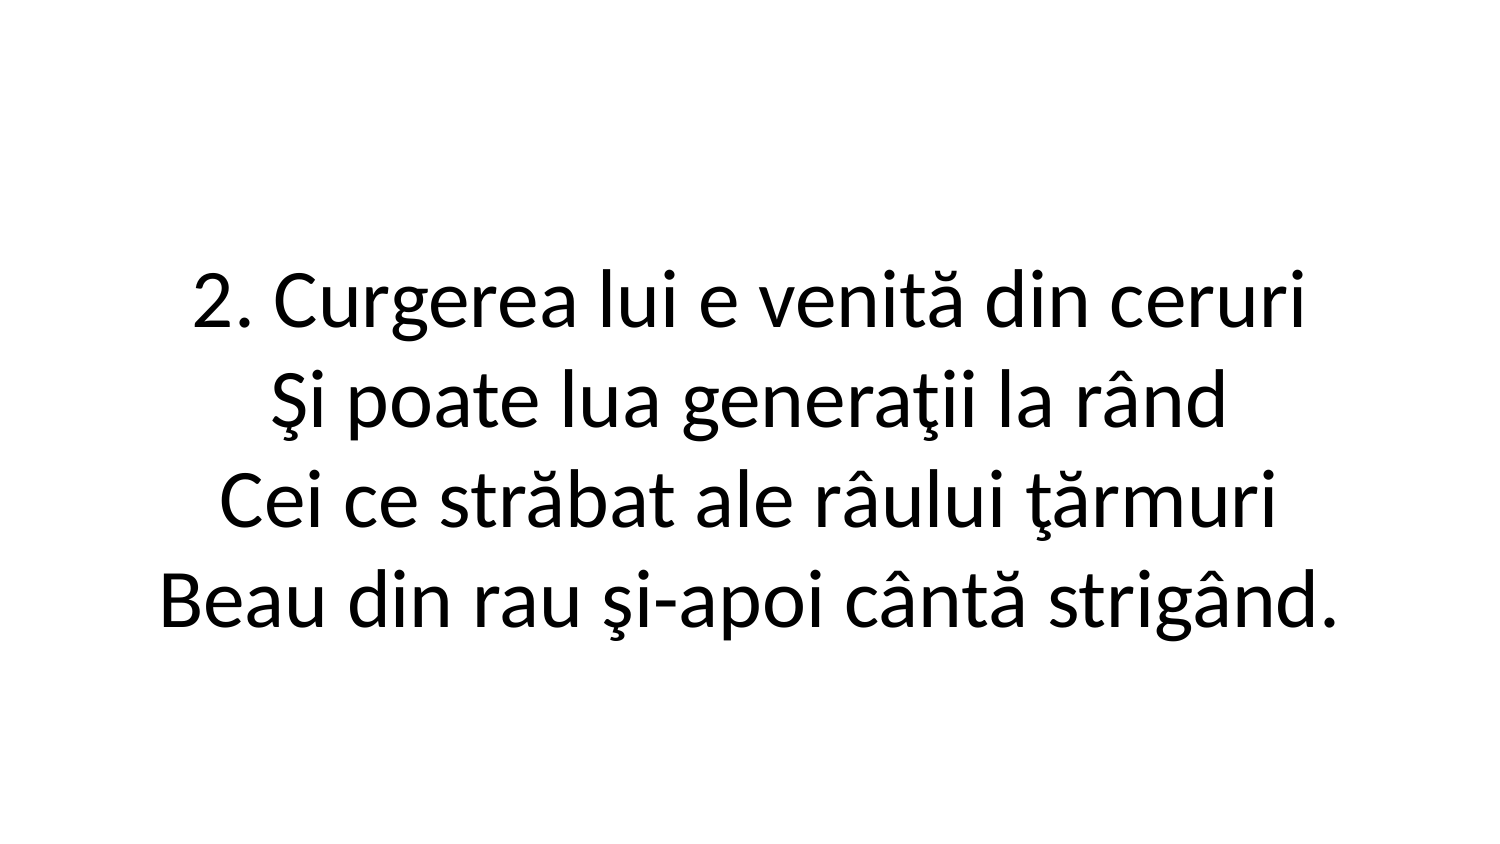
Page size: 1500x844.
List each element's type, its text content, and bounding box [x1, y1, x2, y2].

text_box 2. Curgerea lui e venită din ceruri Şi poate lua generaţii la rând Cei ce străbat ale râului ţărmuri Beau din rau şi-apoi cântă strigând. [143, 192, 1357, 652]
